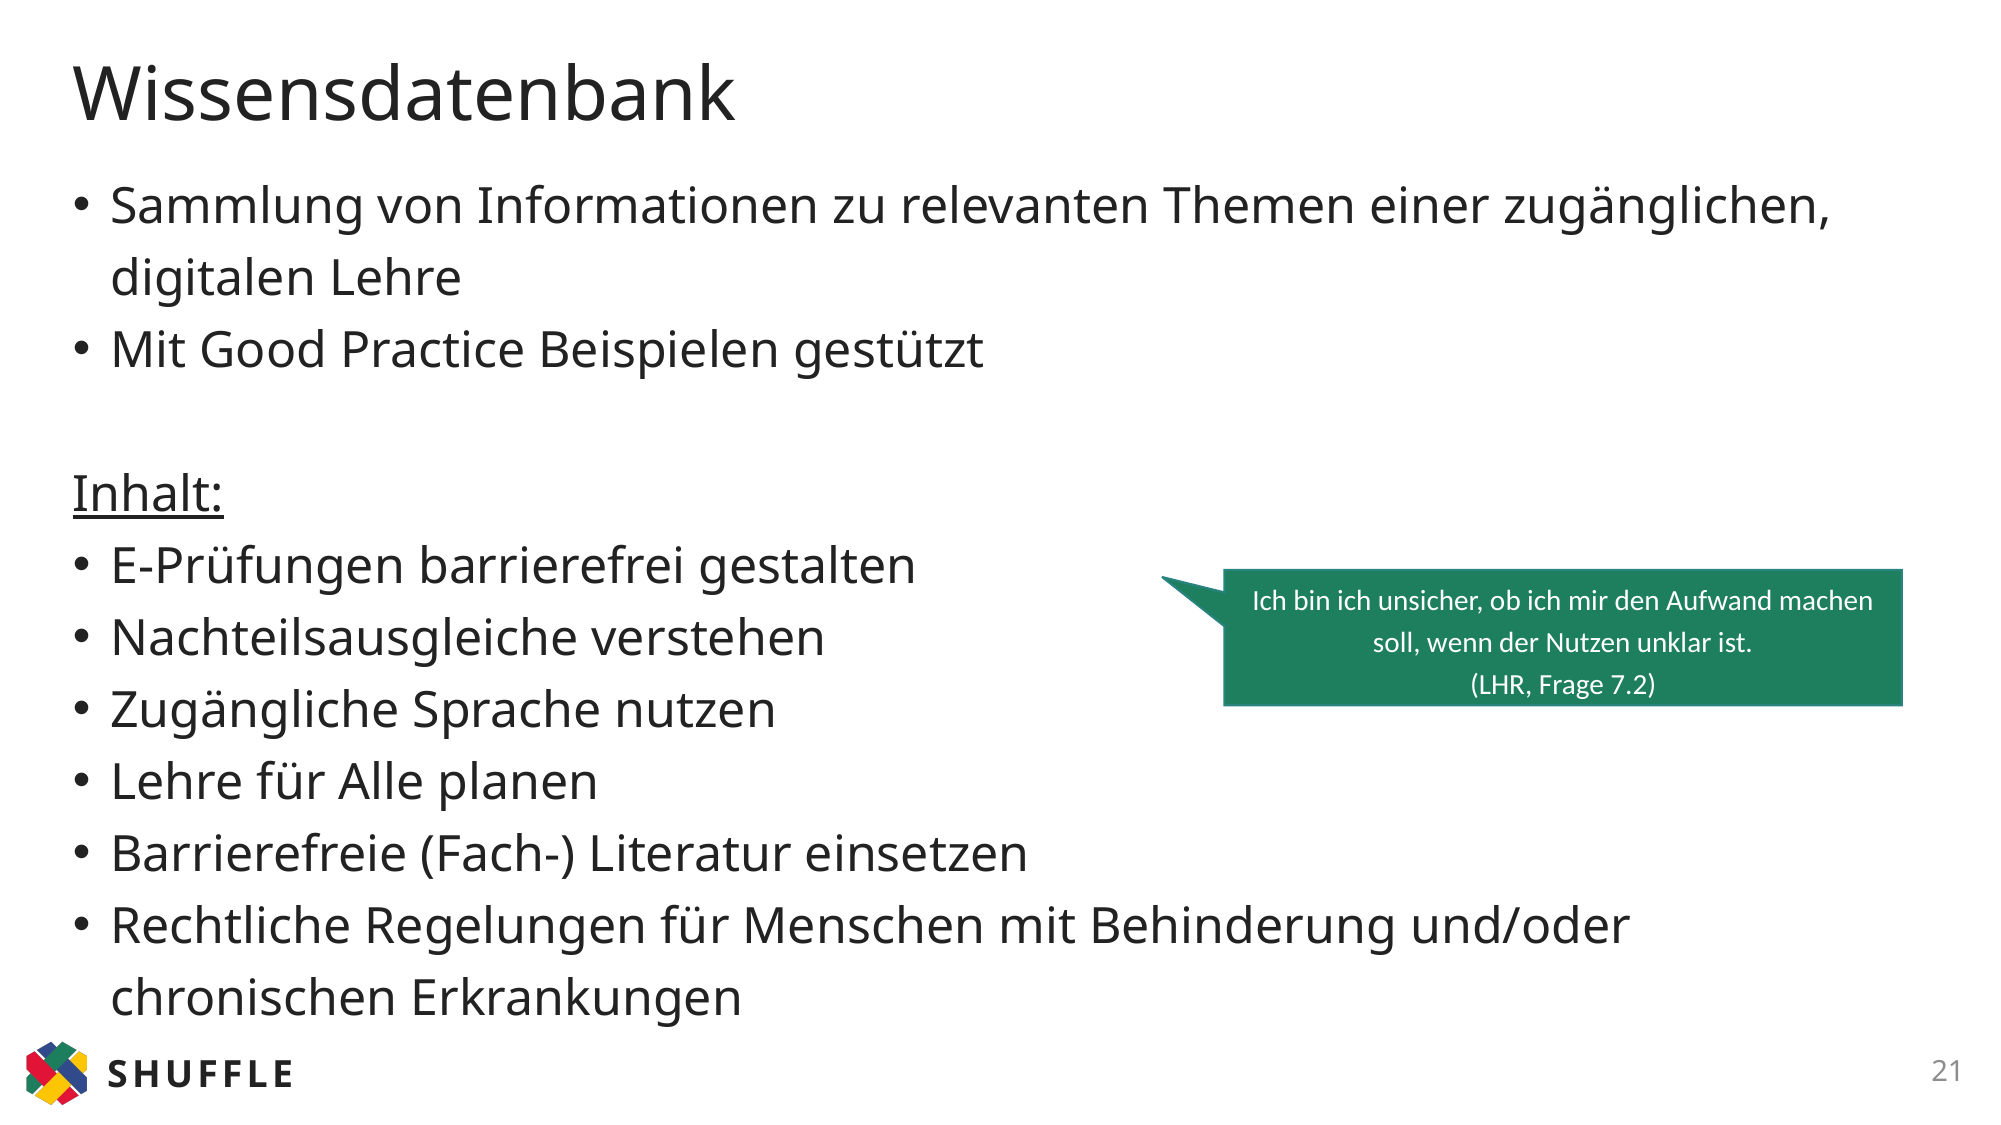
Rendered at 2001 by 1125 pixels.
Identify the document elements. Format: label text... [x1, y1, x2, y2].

title Wissensdatenbank [57, 48, 1943, 153]
slide_number 21 [1529, 1042, 1980, 1103]
text_box Ich bin ich unsicher, ob ich mir den Aufwand machen soll, wenn der Nutzen unklar ist. (LHR, Frage 7.2) [1161, 568, 1903, 707]
list Sammlung von Informationen zu relevanten Themen einer zugänglichen, digitalen Lehre Mit Good Practice Beispielen gestützt Inhalt: E-Prüfungen barrierefrei gestalten Nachteilsausgleiche verstehen Zugängliche Sprache nutzen Lehre für Alle planen Barrierefreie (Fach-) Literatur einsetzen Rechtliche Regelungen für Menschen mit Behinderung und/oder chronischen Erkrankungen [57, 153, 1943, 986]
picture [17, 1034, 99, 1111]
